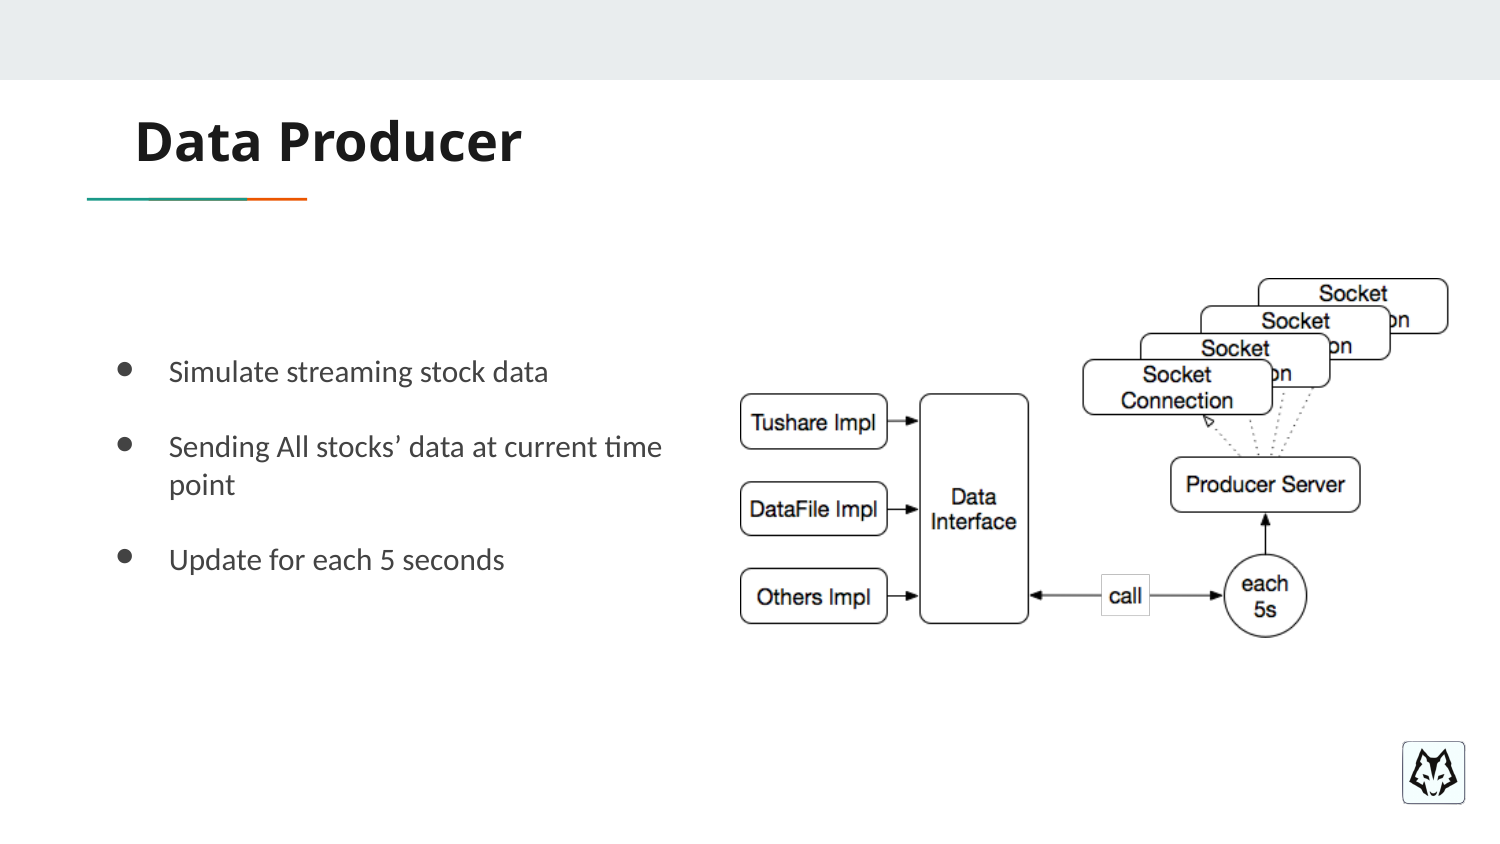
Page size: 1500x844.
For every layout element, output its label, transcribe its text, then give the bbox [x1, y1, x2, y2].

text_box Simulate streaming stock data Sending All stocks’ data at current time point Update for each 5 seconds [78, 336, 735, 580]
title Data Producer [119, 92, 1381, 180]
picture [740, 278, 1451, 638]
picture [1402, 740, 1466, 805]
